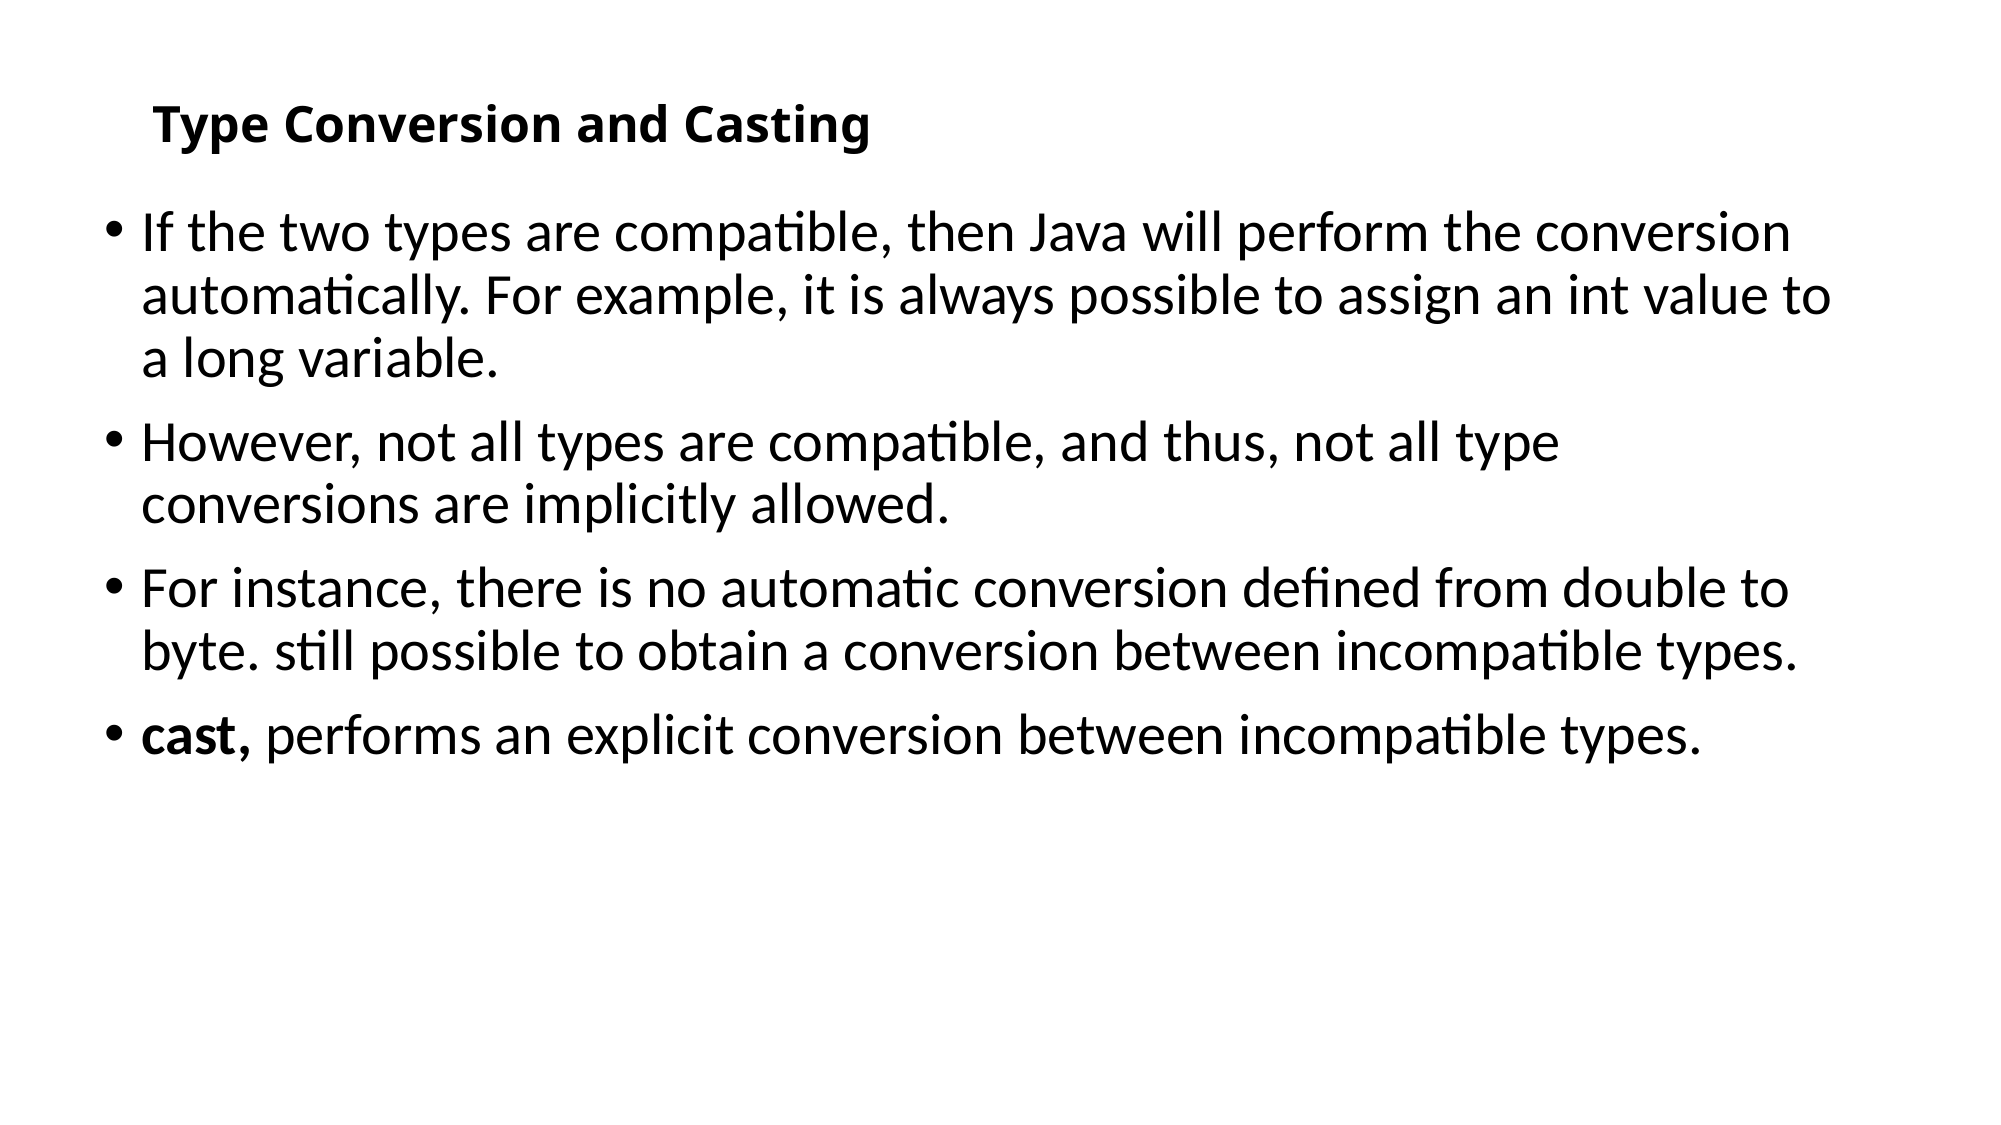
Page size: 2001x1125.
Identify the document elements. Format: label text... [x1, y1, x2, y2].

title Type Conversion and Casting [137, 59, 1863, 193]
list If the two types are compatible, then Java will perform the conversion automatically. For example, it is always possible to assign an int value to a long variable. However, not all types are compatible, and thus, not all type conversions are implicitly allowed. For instance, there is no automatic conversion defined from double to byte. still possible to obtain a conversion between incompatible types. cast, performs an explicit conversion between incompatible types. [89, 193, 1863, 1014]
